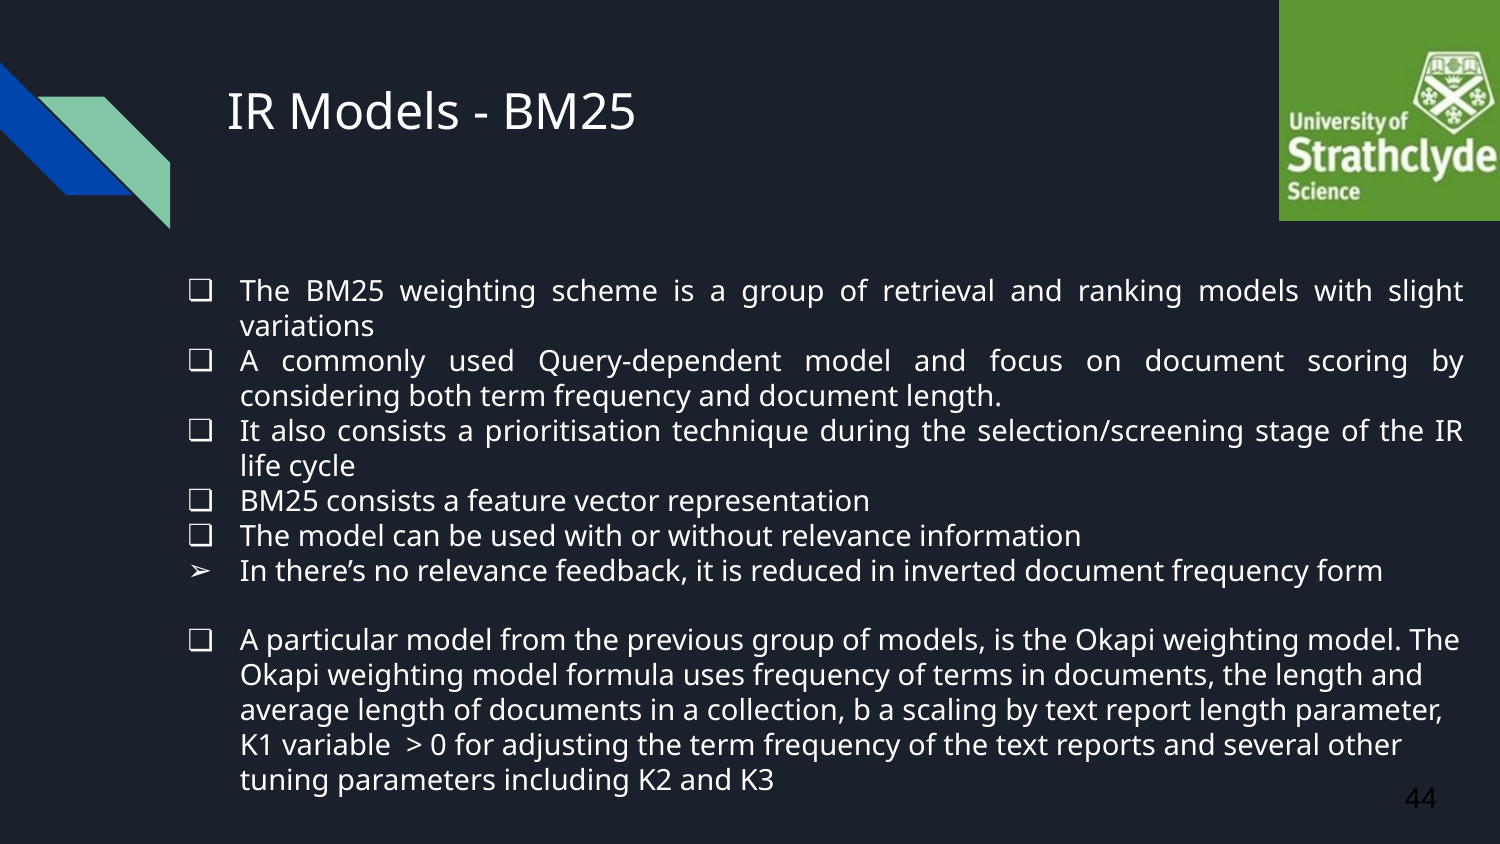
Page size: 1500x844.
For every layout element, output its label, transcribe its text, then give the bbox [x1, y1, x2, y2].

title IR Models - BM25 [212, 64, 1274, 215]
slide_number 44 [1389, 764, 1480, 830]
picture [1279, 0, 1500, 221]
list The BM25 weighting scheme is a group of retrieval and ranking models with slight variations A commonly used Query-dependent model and focus on document scoring by considering both term frequency and document length. It also consists a prioritisation technique during the selection/screening stage of the IR life cycle BM25 consists a feature vector representation The model can be used with or without relevance information In there’s no relevance feedback, it is reduced in inverted document frequency form A particular model from the previous group of models, is the Okapi weighting model. The Okapi weighting model formula uses frequency of terms in documents, the length and average length of documents in a collection, b a scaling by text report length parameter, K1 variable > 0 for adjusting the term frequency of the text reports and several other tuning parameters including K2 and K3 [149, 257, 1480, 830]
